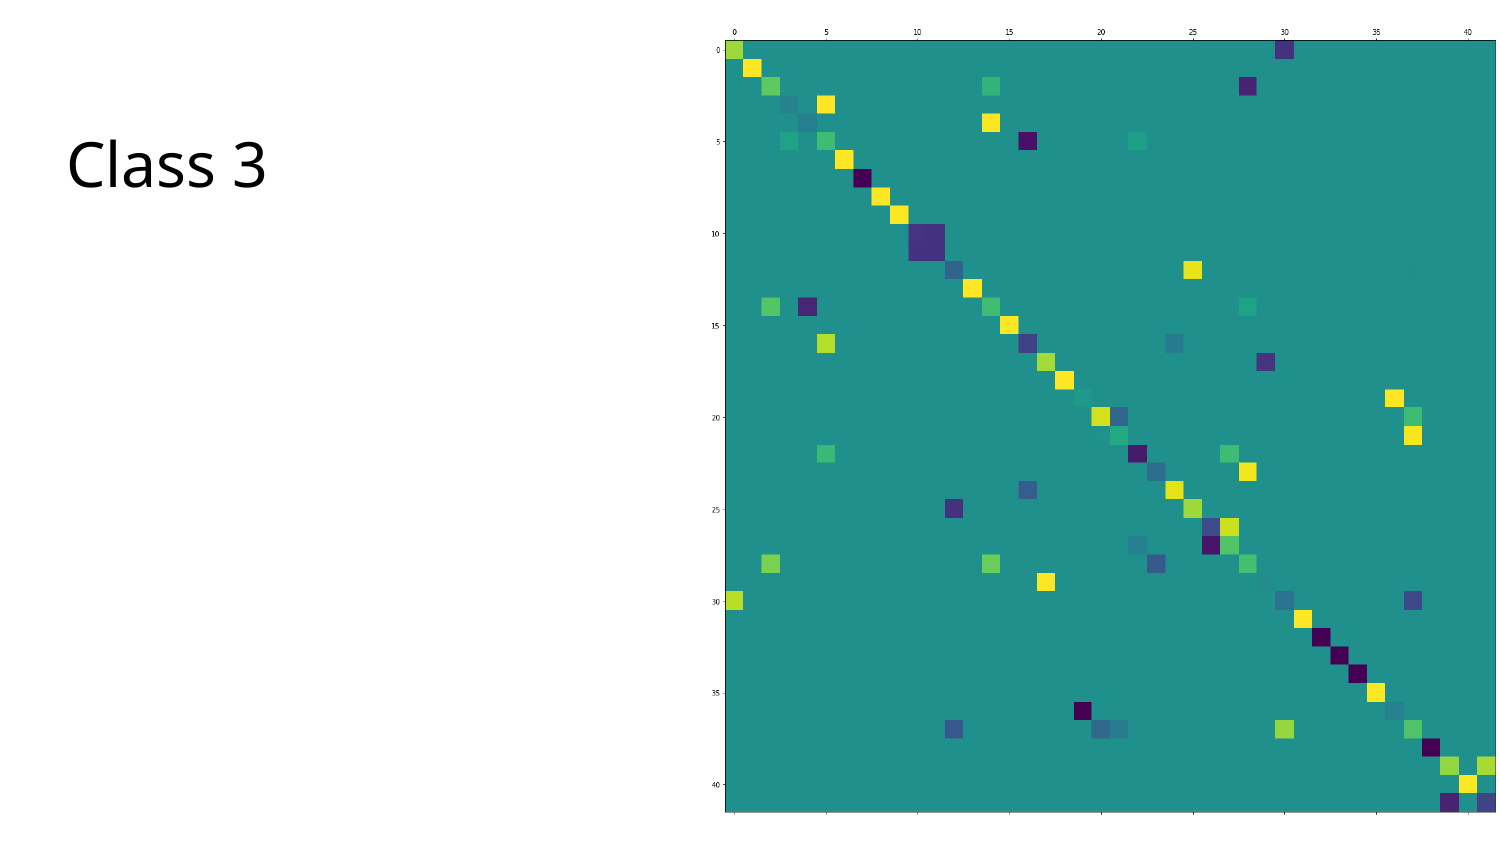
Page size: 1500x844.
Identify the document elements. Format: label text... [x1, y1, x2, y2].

title Class 3 [51, 91, 512, 216]
picture [705, 24, 1500, 819]
